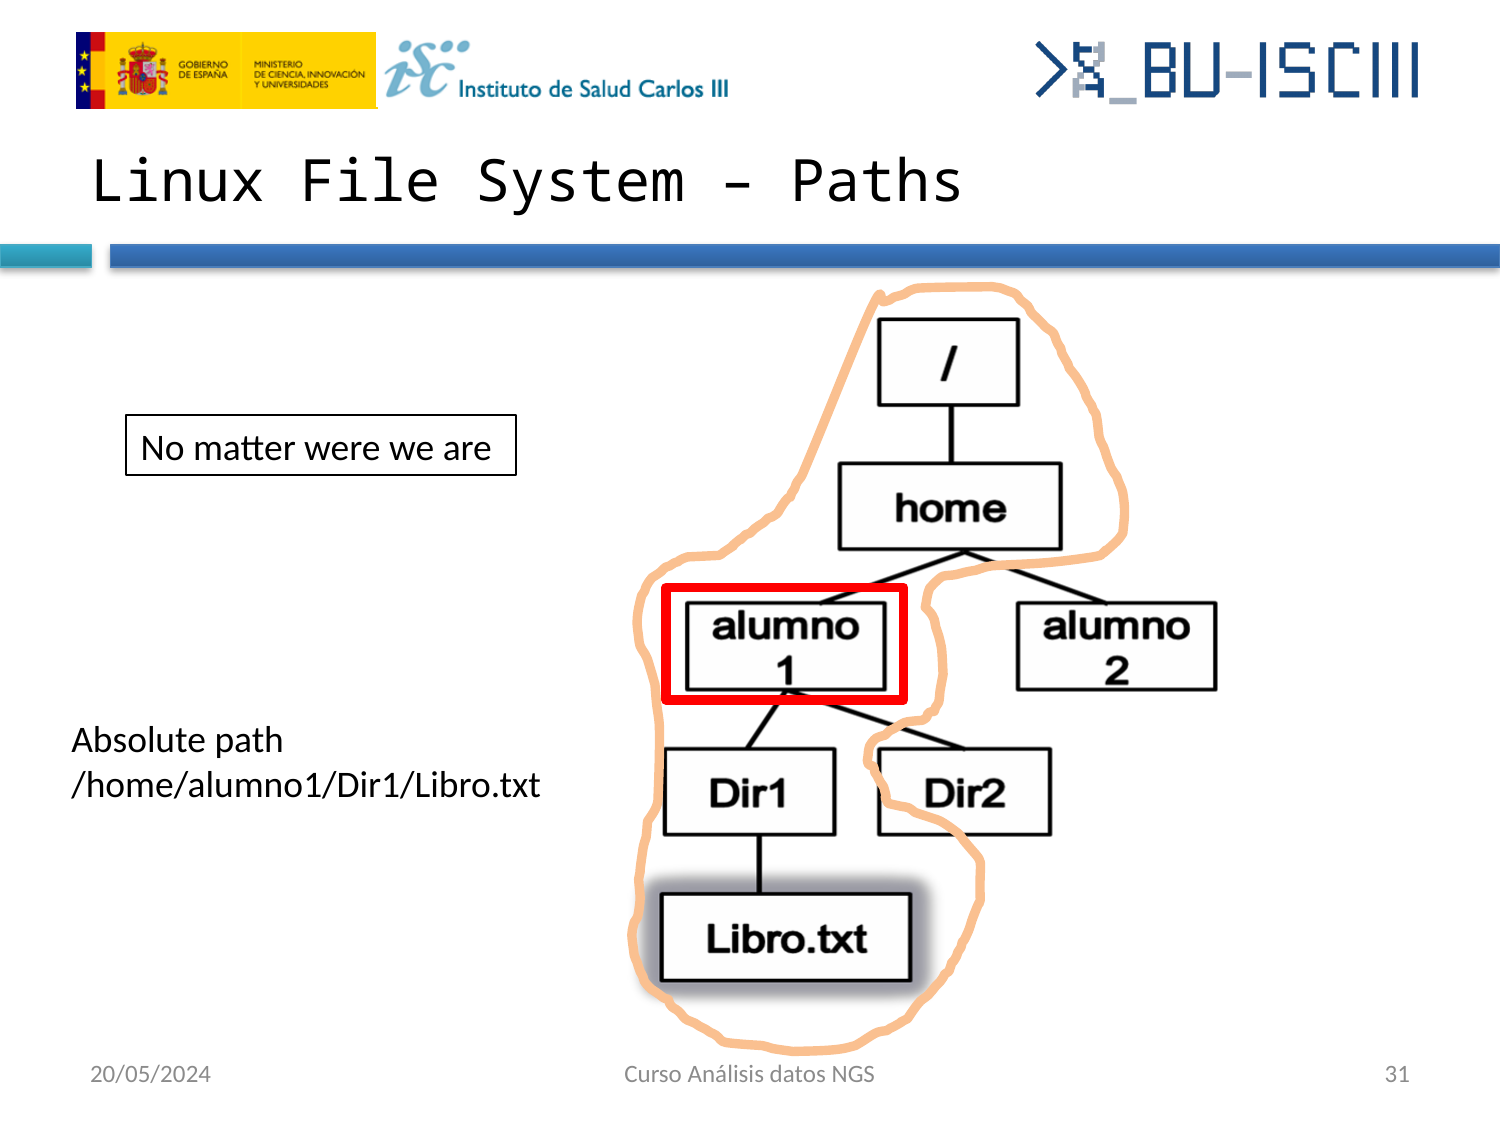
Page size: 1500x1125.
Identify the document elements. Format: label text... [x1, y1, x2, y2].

picture [619, 302, 1259, 1018]
text_box [695, 1026, 900, 1042]
footer Curso Análisis datos NGS [512, 1042, 988, 1103]
text_box Absolute path /home/alumno1/Dir1/Libro.txt [56, 707, 607, 813]
slide_number 31 [1074, 1042, 1425, 1103]
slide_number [75, 1042, 425, 1103]
picture [1021, 0, 1436, 138]
picture [76, 32, 809, 109]
title Linux File System – Paths [75, 113, 1425, 244]
text_box No matter were we are [125, 415, 517, 476]
text_box [872, 284, 1026, 301]
